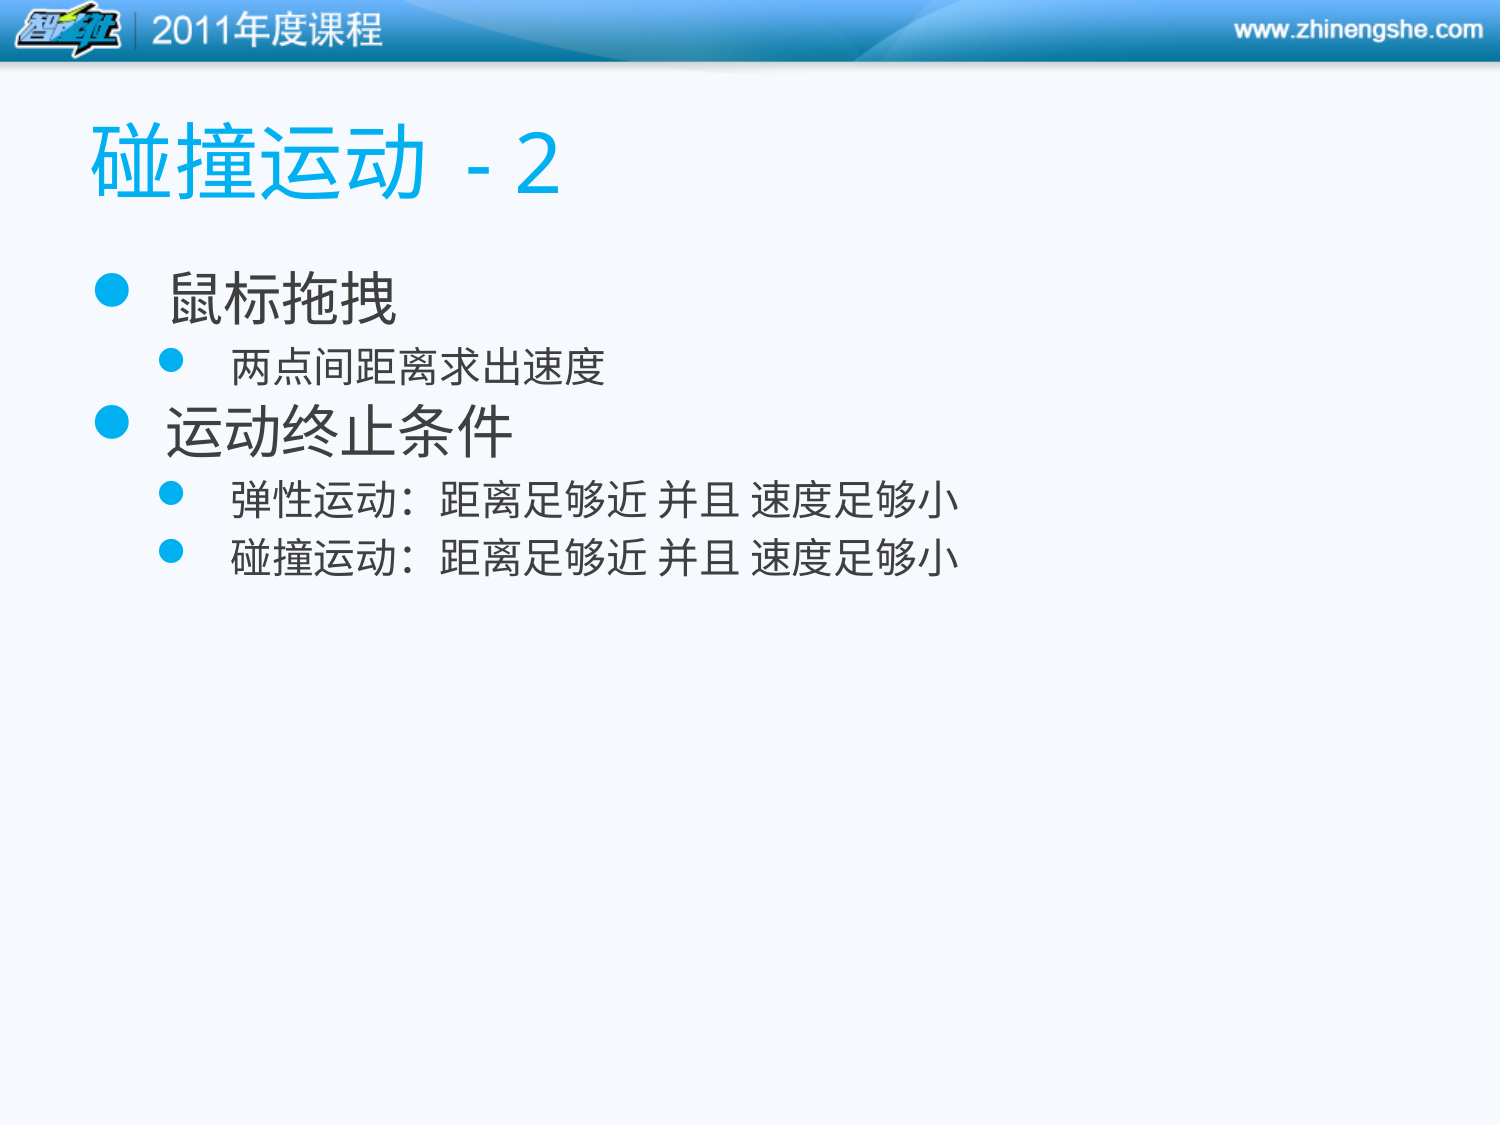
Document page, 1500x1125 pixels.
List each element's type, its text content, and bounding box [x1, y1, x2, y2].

list 鼠标拖拽 两点间距离求出速度 运动终止条件 弹性运动：距离足够近 并且 速度足够小 碰撞运动：距离足够近 并且 速度足够小 [75, 262, 1425, 1059]
picture [0, 0, 1500, 1125]
title 碰撞运动 - 2 [75, 101, 1425, 219]
